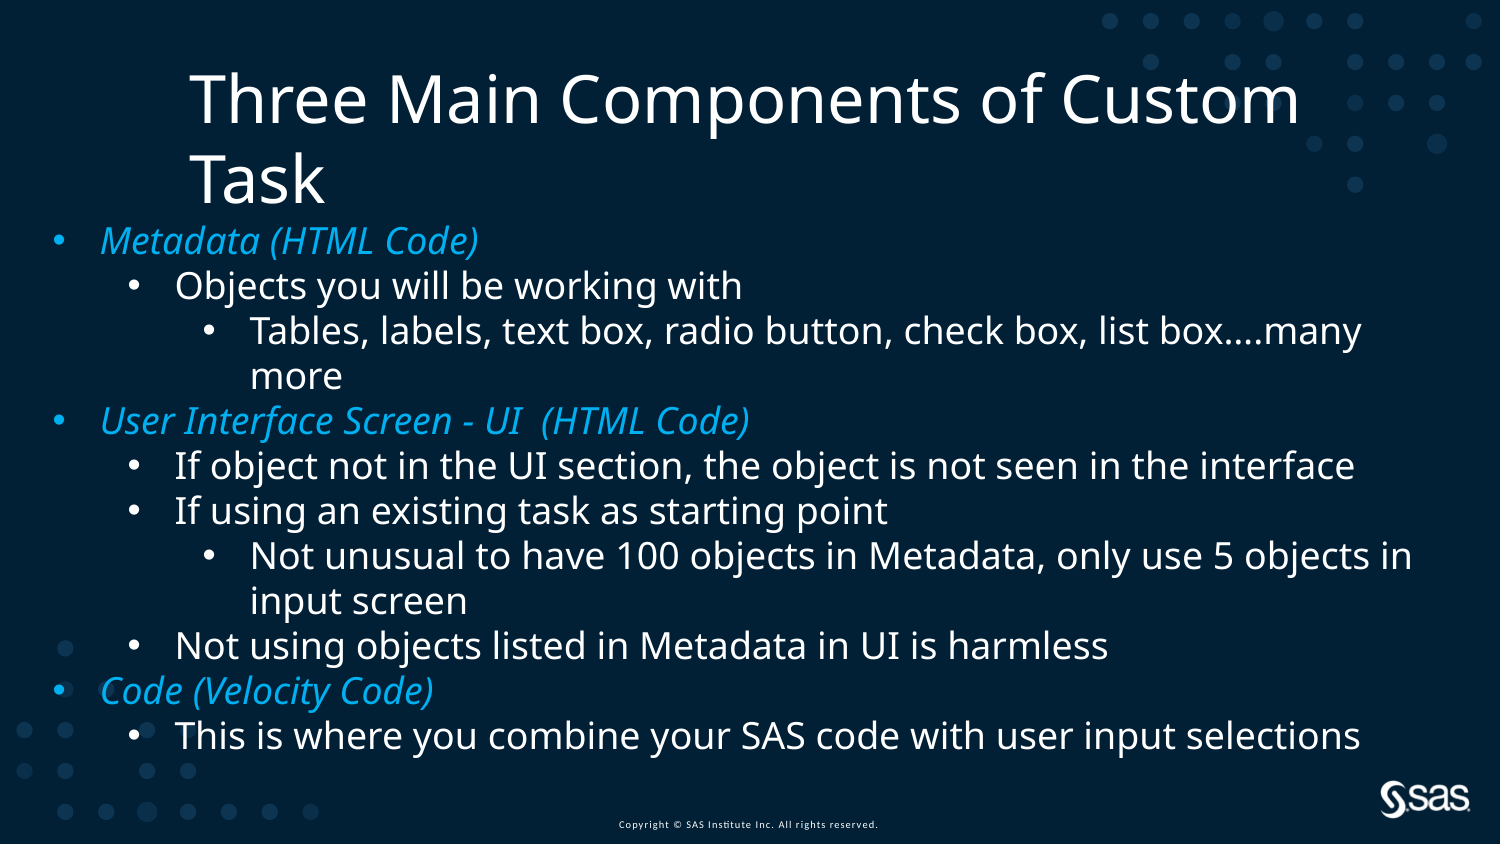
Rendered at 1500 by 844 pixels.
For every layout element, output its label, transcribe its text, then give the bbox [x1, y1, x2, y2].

picture [1462, 778, 1472, 821]
text_box Metadata (HTML Code) Objects you will be working with Tables, labels, text box, radio button, check box, list box….many more User Interface Screen - UI (HTML Code) If object not in the UI section, the object is not seen in the interface If using an existing task as starting point Not unusual to have 100 objects in Metadata, only use 5 objects in input screen Not using objects listed in Metadata in UI is harmless Code (Velocity Code) This is where you combine your SAS code with user input selections [37, 209, 1462, 844]
text_box Three Main Components of Custom Task [174, 49, 1326, 209]
